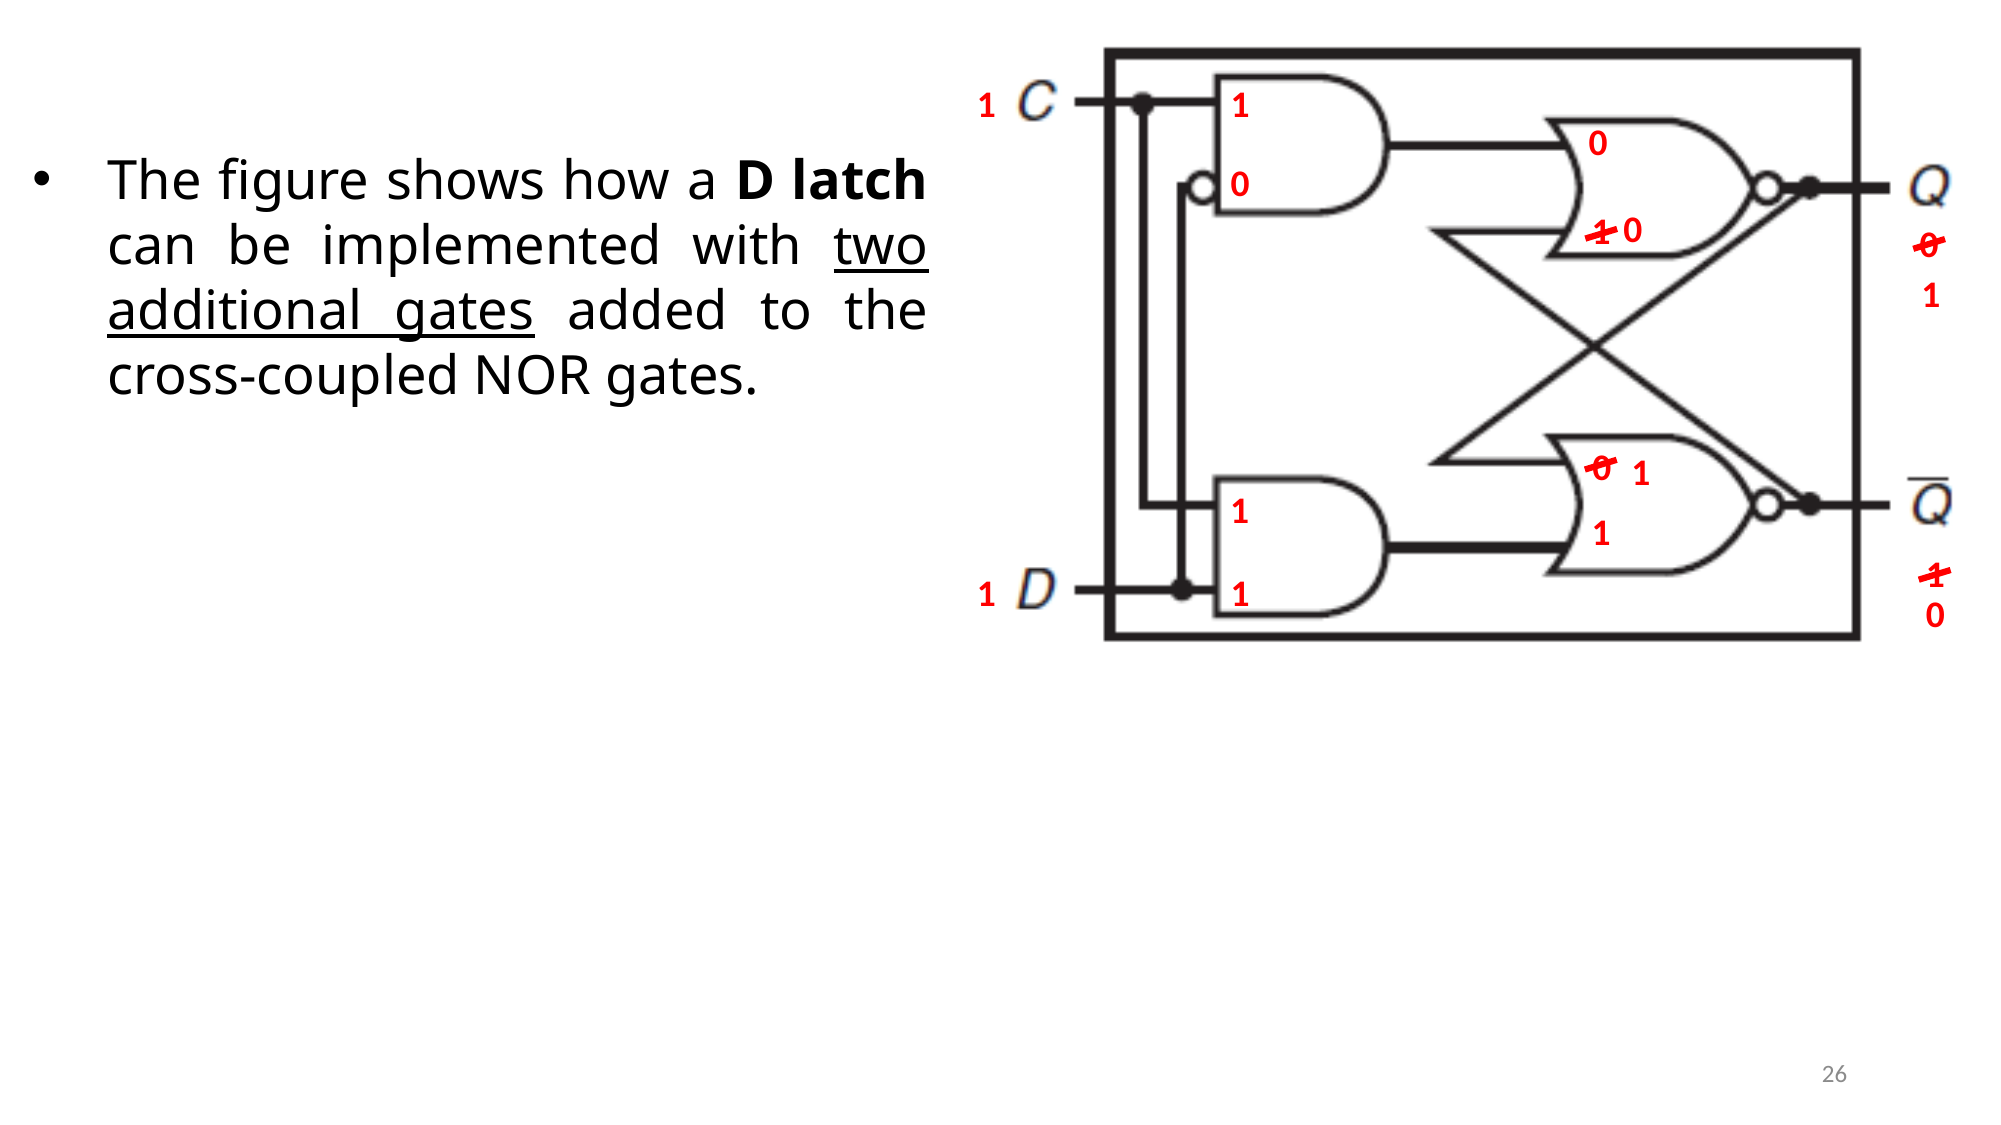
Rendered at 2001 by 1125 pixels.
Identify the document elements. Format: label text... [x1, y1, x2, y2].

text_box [1585, 228, 1618, 239]
text_box 1 [962, 561, 988, 622]
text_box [1913, 239, 1946, 249]
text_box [1584, 459, 1617, 470]
picture [988, 0, 2000, 683]
text_box The figure shows how a D latch can be implemented with two additional gates added to the cross-coupled NOR gates. [17, 72, 944, 803]
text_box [1918, 569, 1951, 580]
text_box 1 [962, 72, 988, 133]
slide_number 26 [1412, 1042, 1863, 1103]
